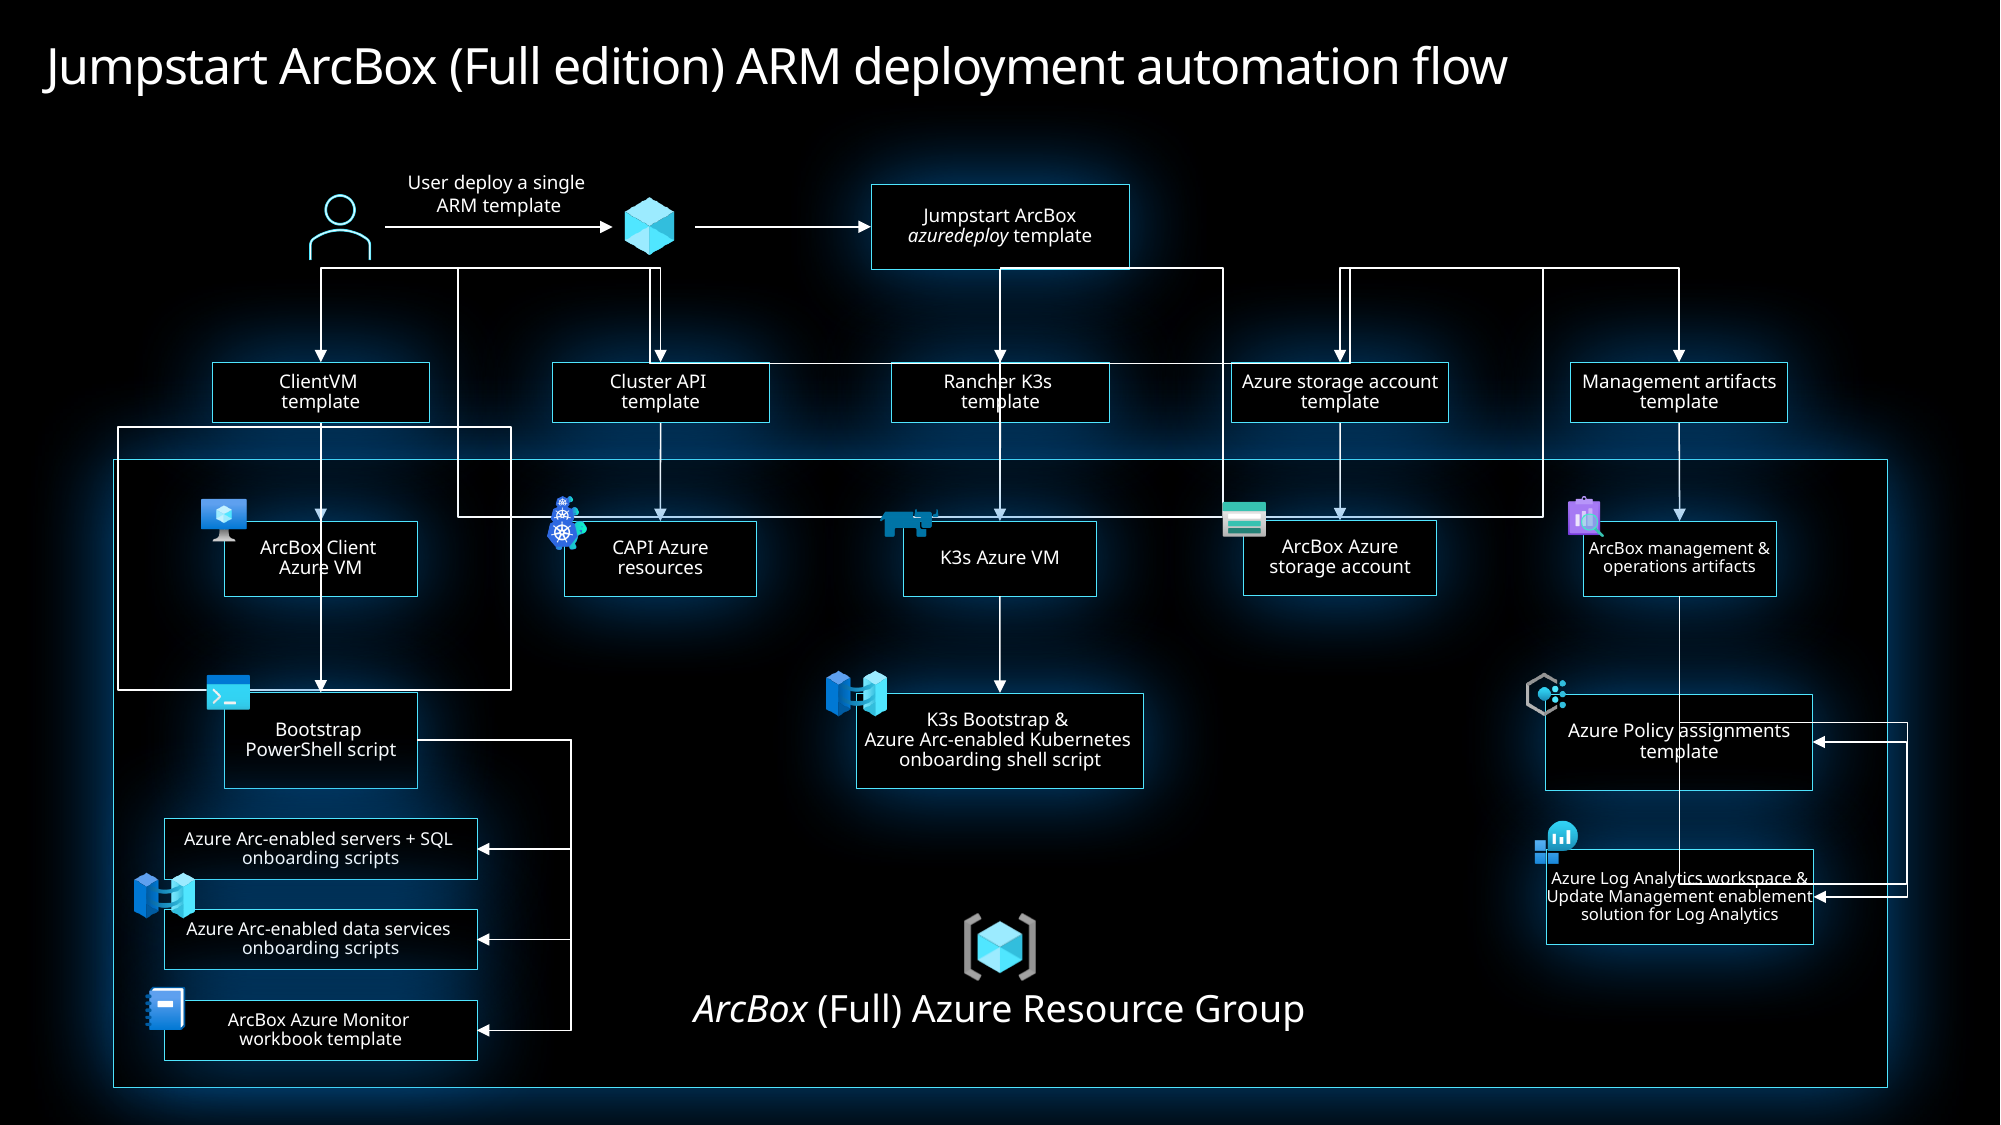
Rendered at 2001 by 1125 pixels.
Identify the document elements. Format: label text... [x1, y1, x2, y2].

text_box Jumpstart ArcBox (Full edition) ARM deployment automation flow [31, 19, 1815, 110]
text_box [112, 163, 1888, 1088]
